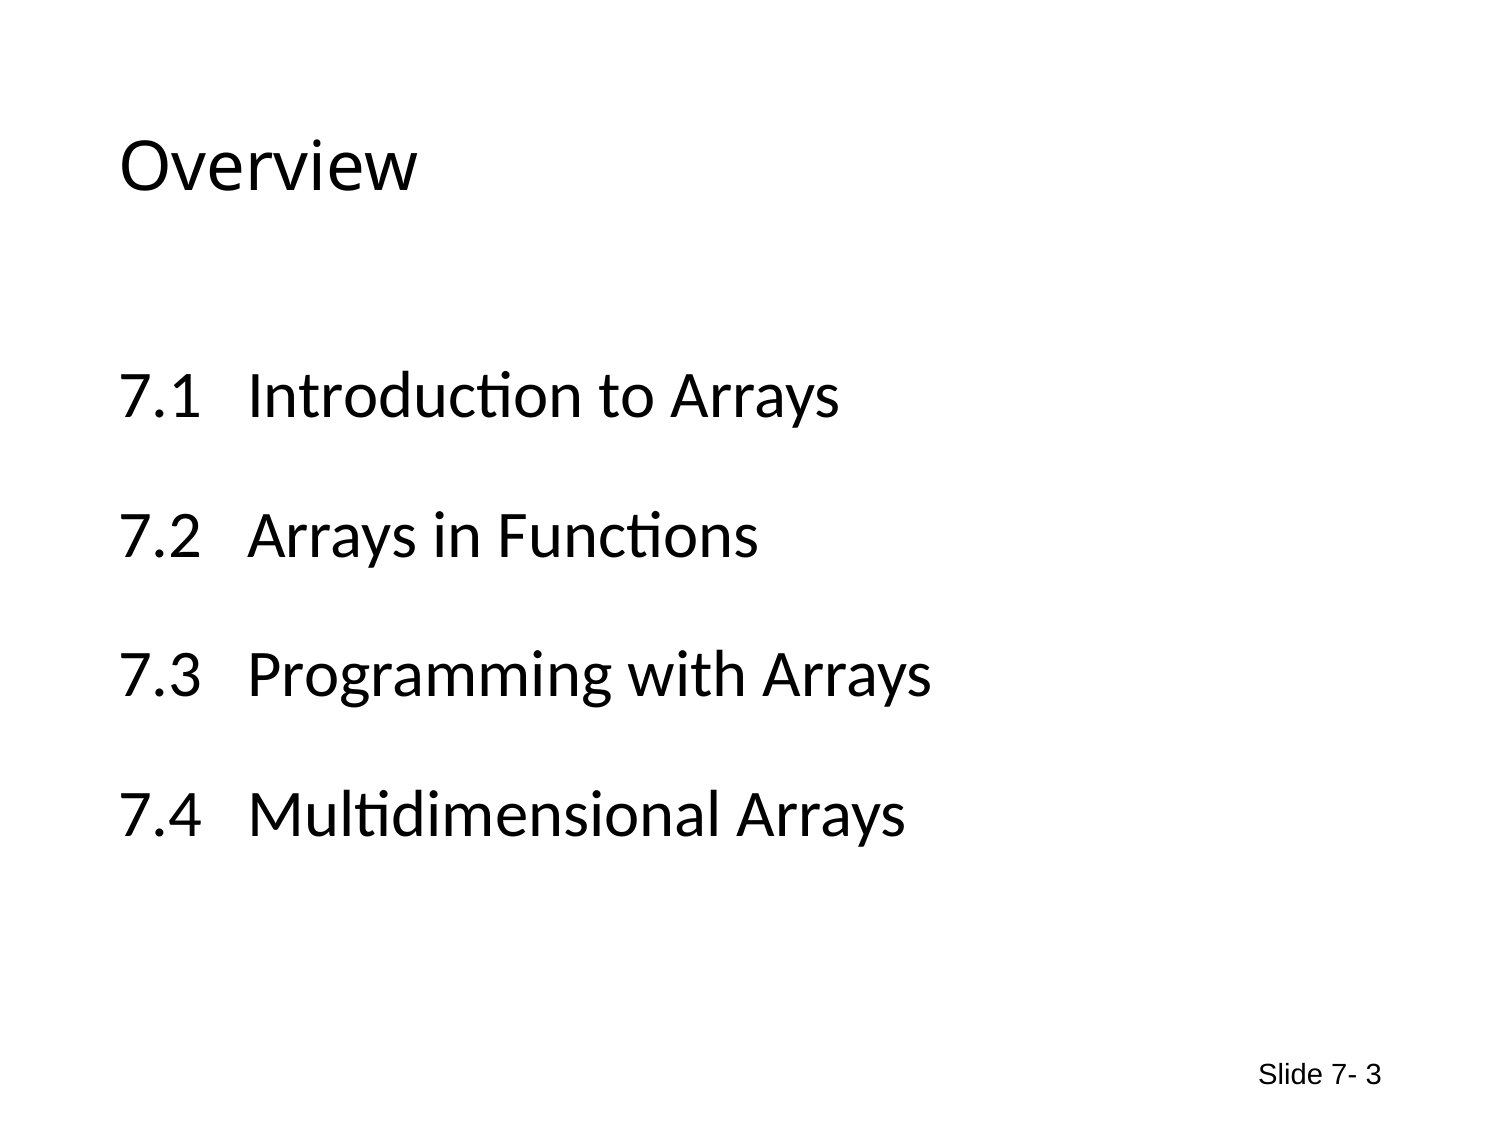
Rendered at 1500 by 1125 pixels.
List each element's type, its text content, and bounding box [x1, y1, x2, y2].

list 7.1 Introduction to Arrays 7.2 Arrays in Functions 7.3 Programming with Arrays 7.4 Multidimensional Arrays [103, 299, 1397, 1014]
title Overview [103, 59, 1397, 278]
slide_number Slide 7- 3 [1059, 1042, 1397, 1103]
